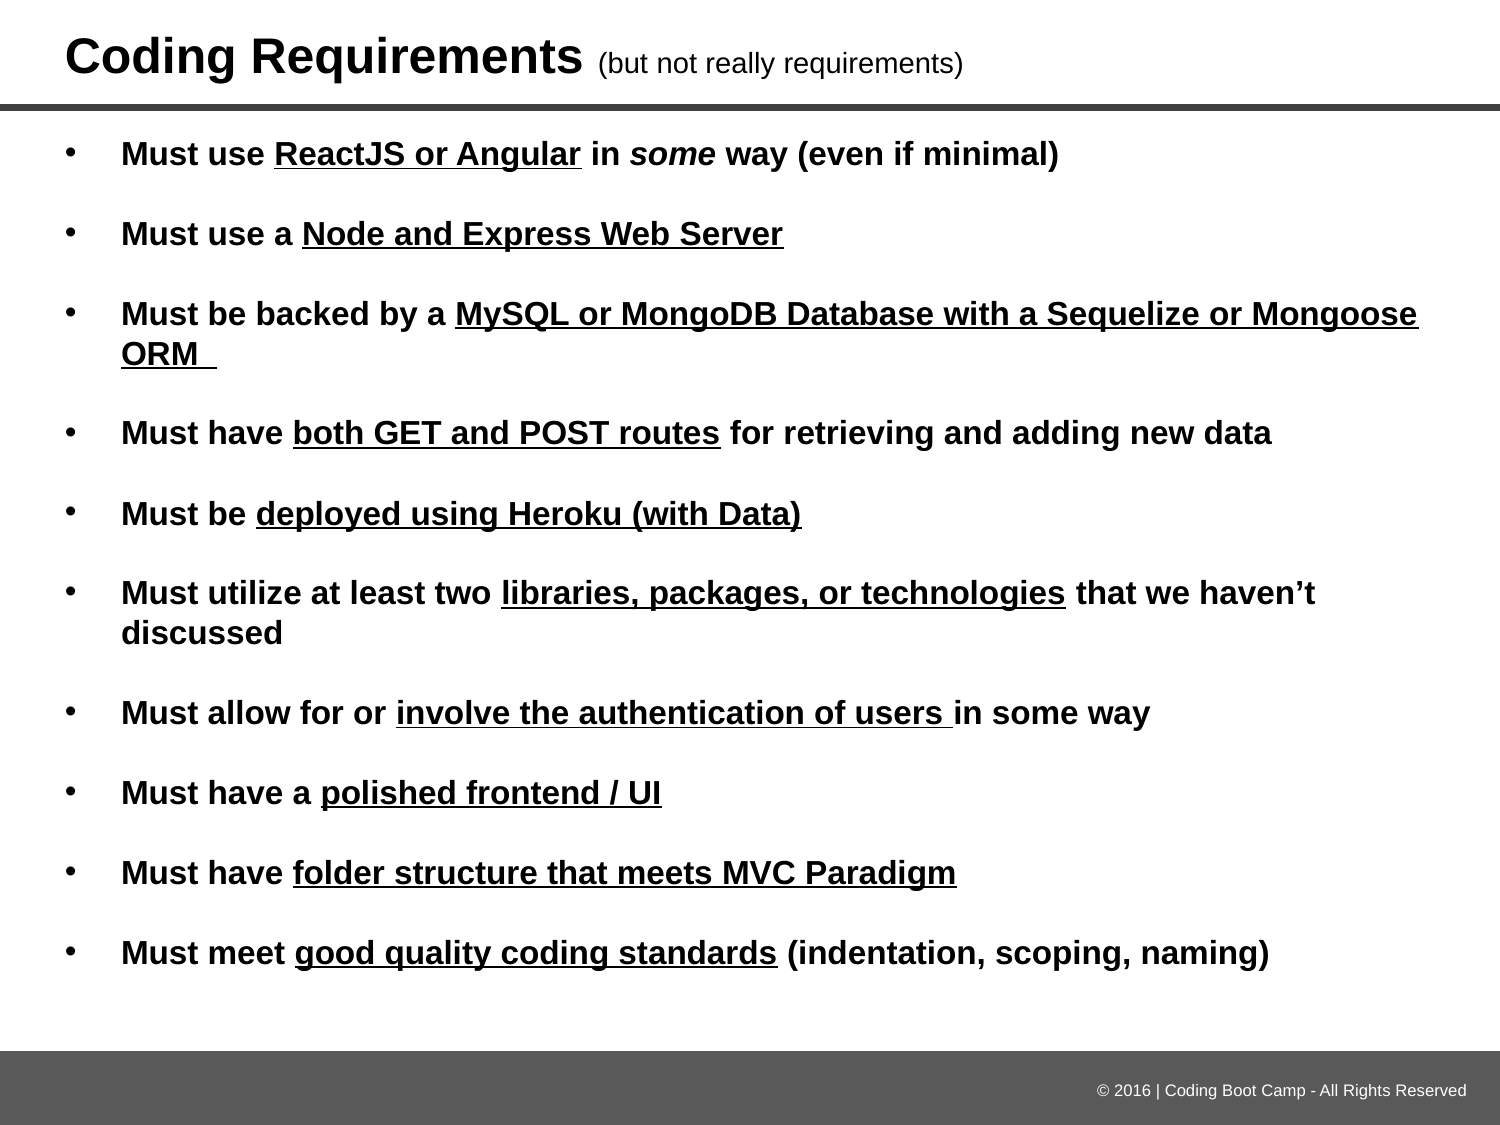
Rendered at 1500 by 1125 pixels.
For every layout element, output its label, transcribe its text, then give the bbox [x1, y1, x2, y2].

text_box Coding Requirements (but not really requirements) [49, 16, 1163, 91]
text_box Must use ReactJS or Angular in some way (even if minimal) Must use a Node and Express Web Server Must be backed by a MySQL or MongoDB Database with a Sequelize or Mongoose ORM Must have both GET and POST routes for retrieving and adding new data Must be deployed using Heroku (with Data) Must utilize at least two libraries, packages, or technologies that we haven’t discussed Must allow for or involve the authentication of users in some way Must have a polished frontend / UI Must have folder structure that meets MVC Paradigm Must meet good quality coding standards (indentation, scoping, naming) [50, 124, 1483, 1058]
